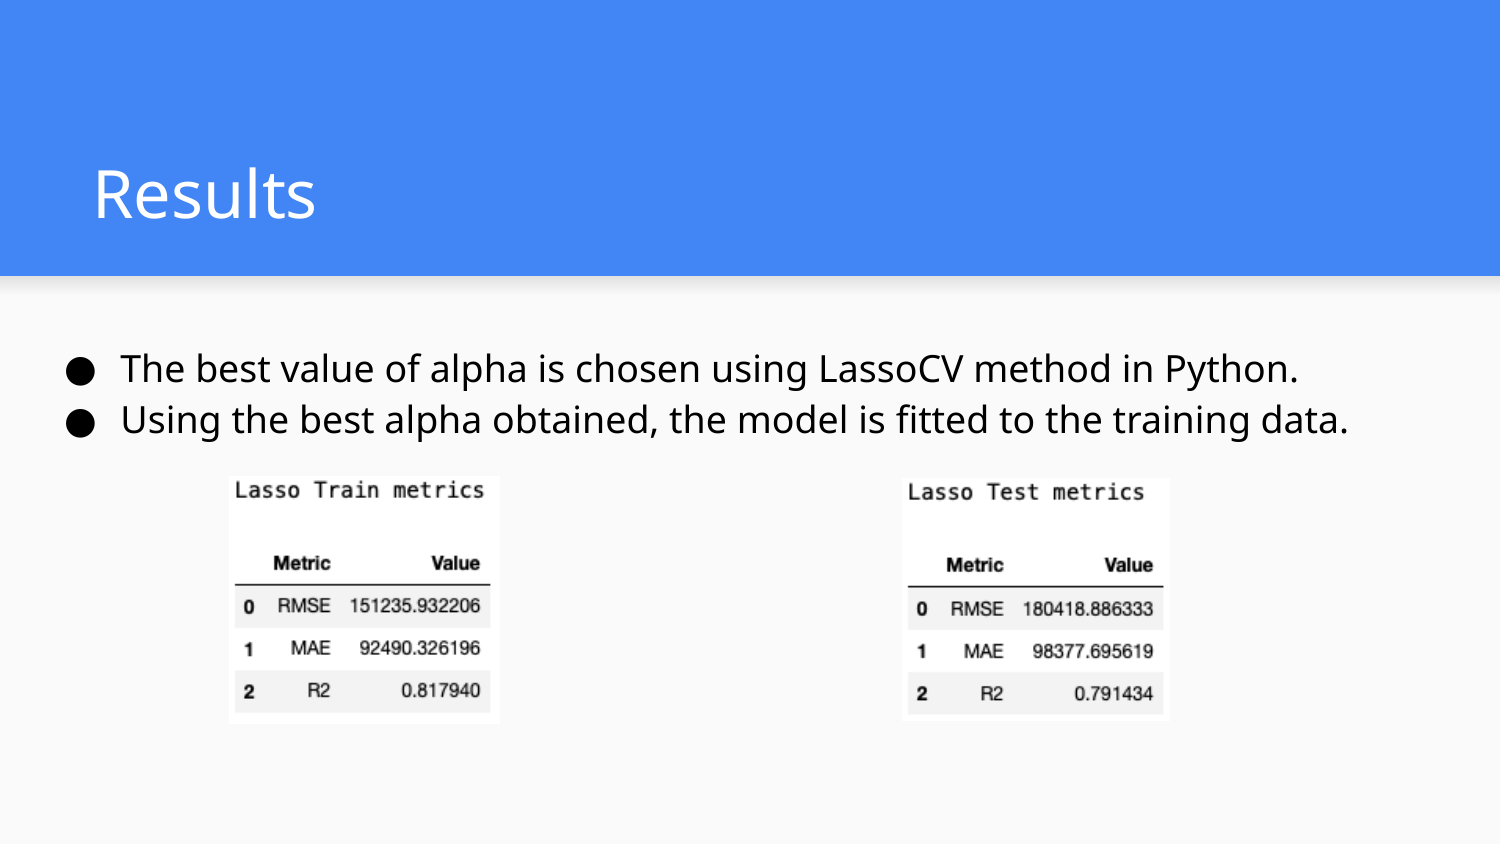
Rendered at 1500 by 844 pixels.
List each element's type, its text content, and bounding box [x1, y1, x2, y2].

title Results [77, 121, 1427, 248]
picture [229, 476, 501, 724]
picture [902, 478, 1170, 722]
list The best value of alpha is chosen using LassoCV method in Python. Using the best alpha obtained, the model is fitted to the training data. [30, 322, 1380, 768]
